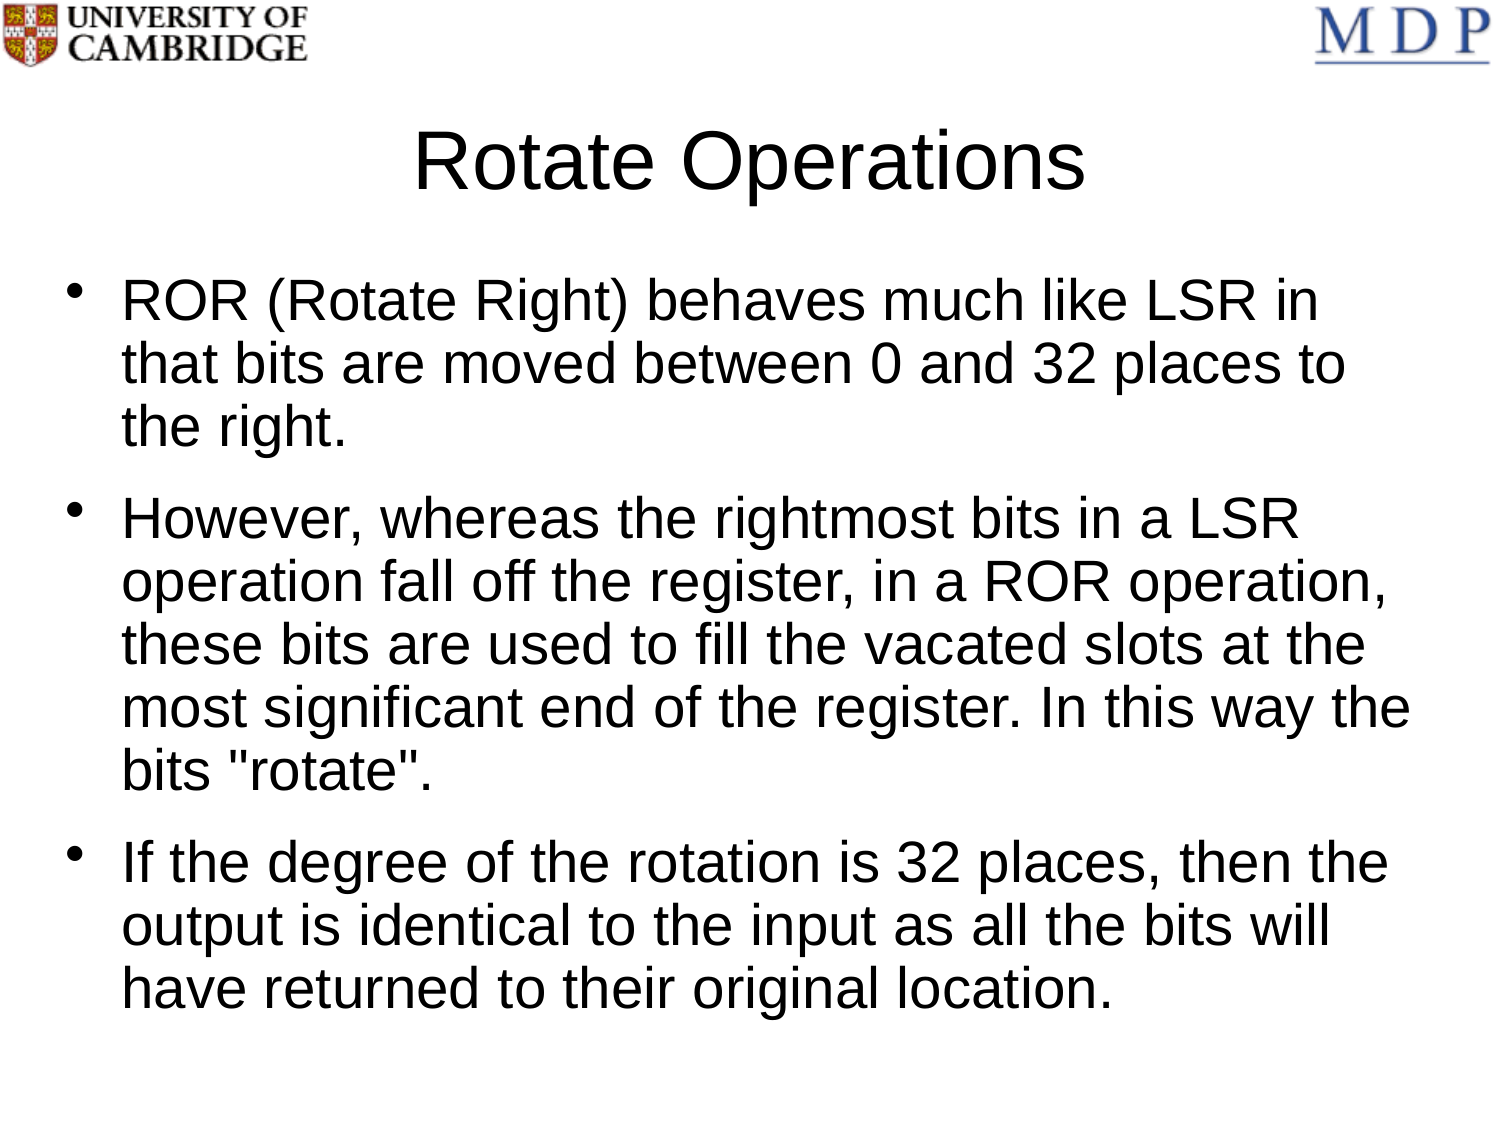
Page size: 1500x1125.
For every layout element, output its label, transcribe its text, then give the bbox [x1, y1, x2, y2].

picture [0, 0, 344, 72]
picture [1309, 0, 1500, 72]
title Rotate Operations [112, 62, 1388, 250]
list ROR (Rotate Right) behaves much like LSR in that bits are moved between 0 and 32 places to the right. However, whereas the rightmost bits in a LSR operation fall off the register, in a ROR operation, these bits are used to fill the vacated slots at the most significant end of the register. In this way the bits "rotate". If the degree of the rotation is 32 places, then the output is identical to the input as all the bits will have returned to their original location. [50, 262, 1438, 1000]
